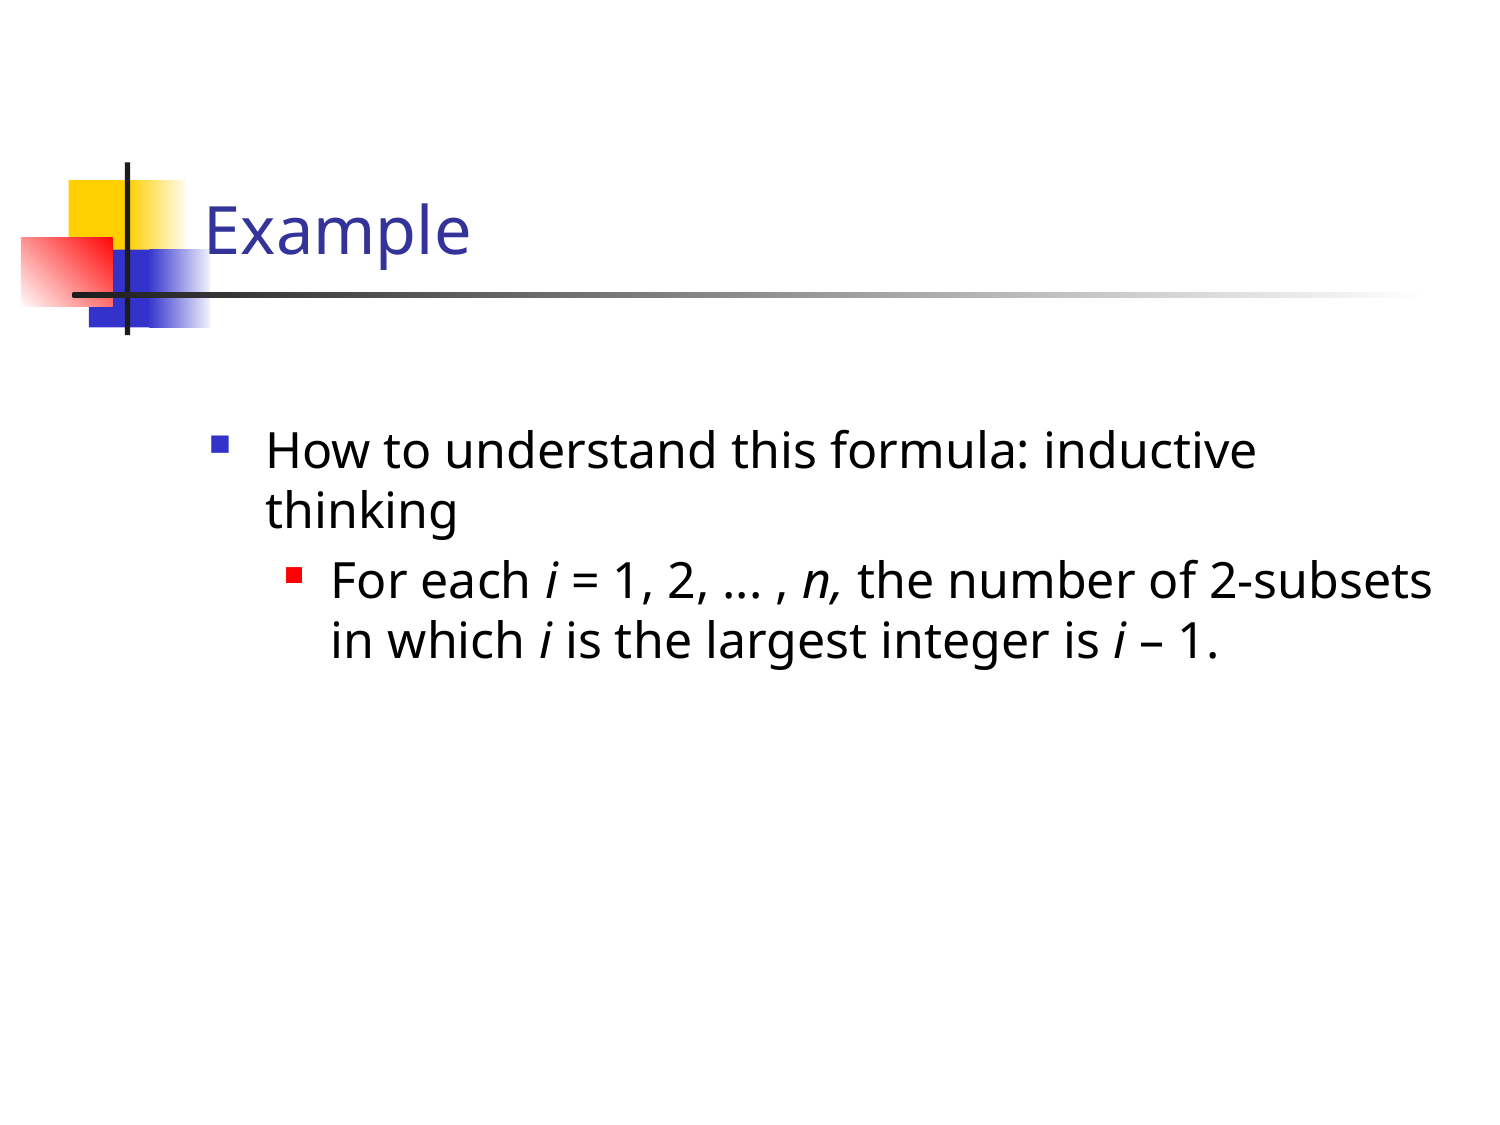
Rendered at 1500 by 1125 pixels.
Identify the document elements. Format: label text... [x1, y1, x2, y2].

title Example [188, 35, 1468, 275]
